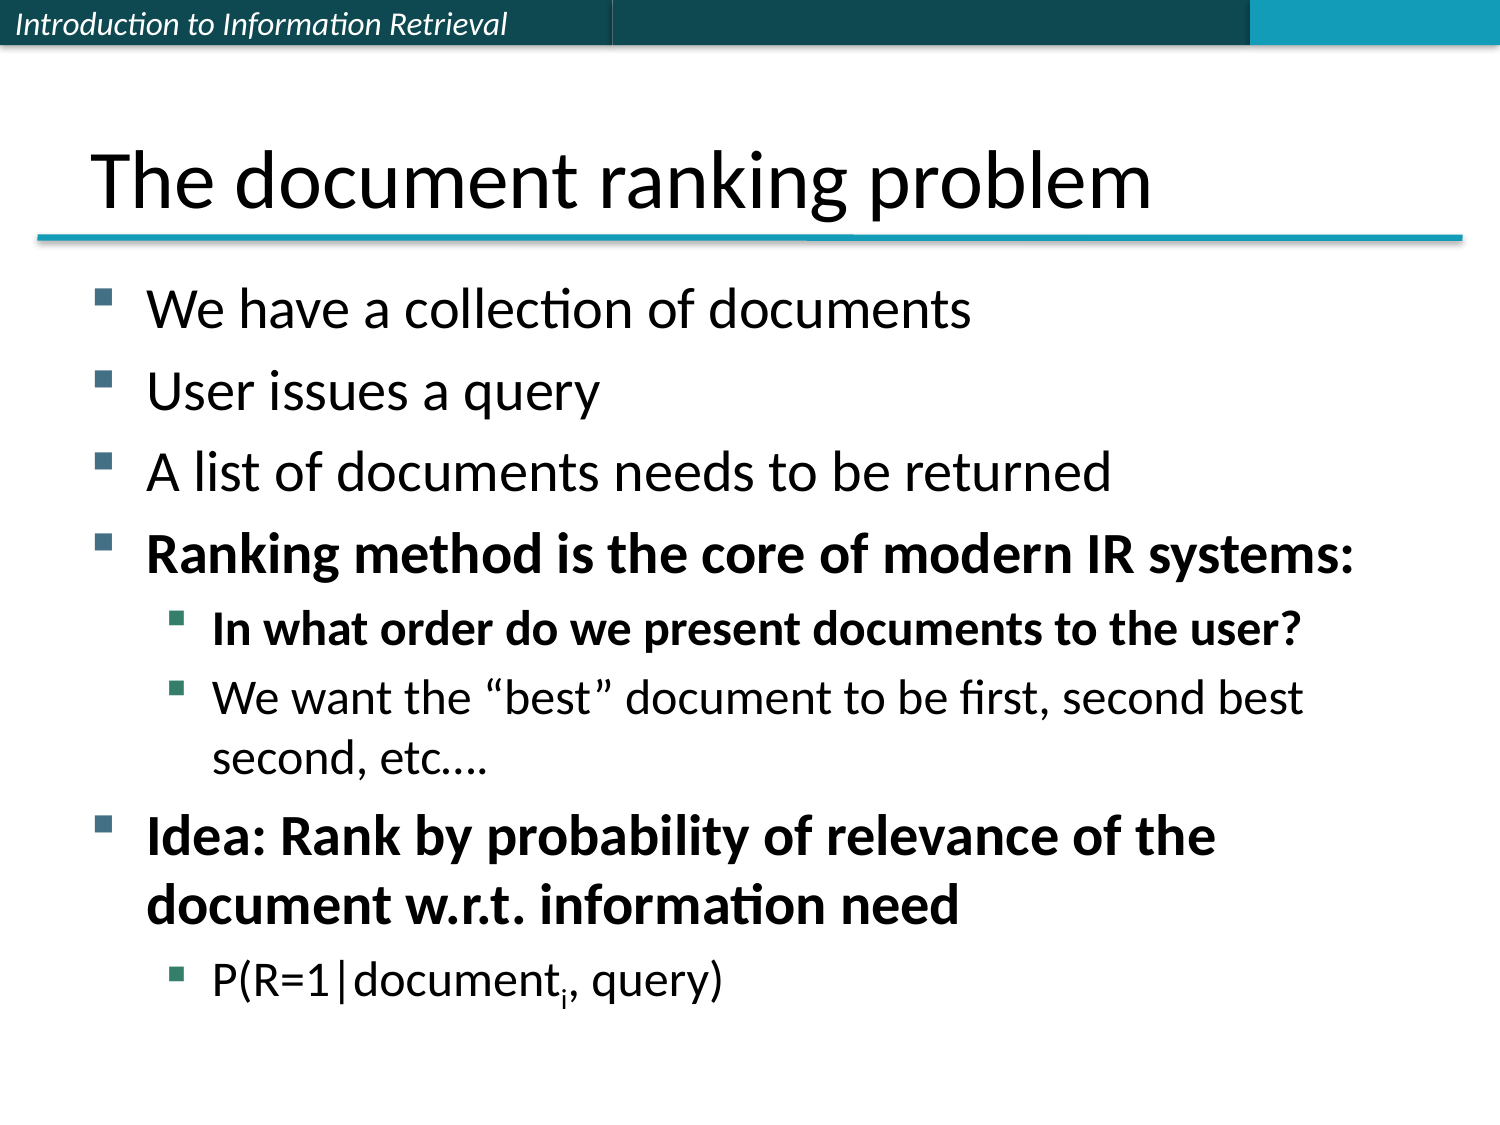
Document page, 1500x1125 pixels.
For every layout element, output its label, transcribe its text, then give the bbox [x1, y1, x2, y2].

title The document ranking problem [75, 45, 1425, 233]
list We have a collection of documents User issues a query A list of documents needs to be returned Ranking method is the core of modern IR systems: In what order do we present documents to the user? We want the “best” document to be first, second best second, etc…. Idea: Rank by probability of relevance of the document w.r.t. information need P(R=1|documenti, query) [75, 262, 1425, 1063]
